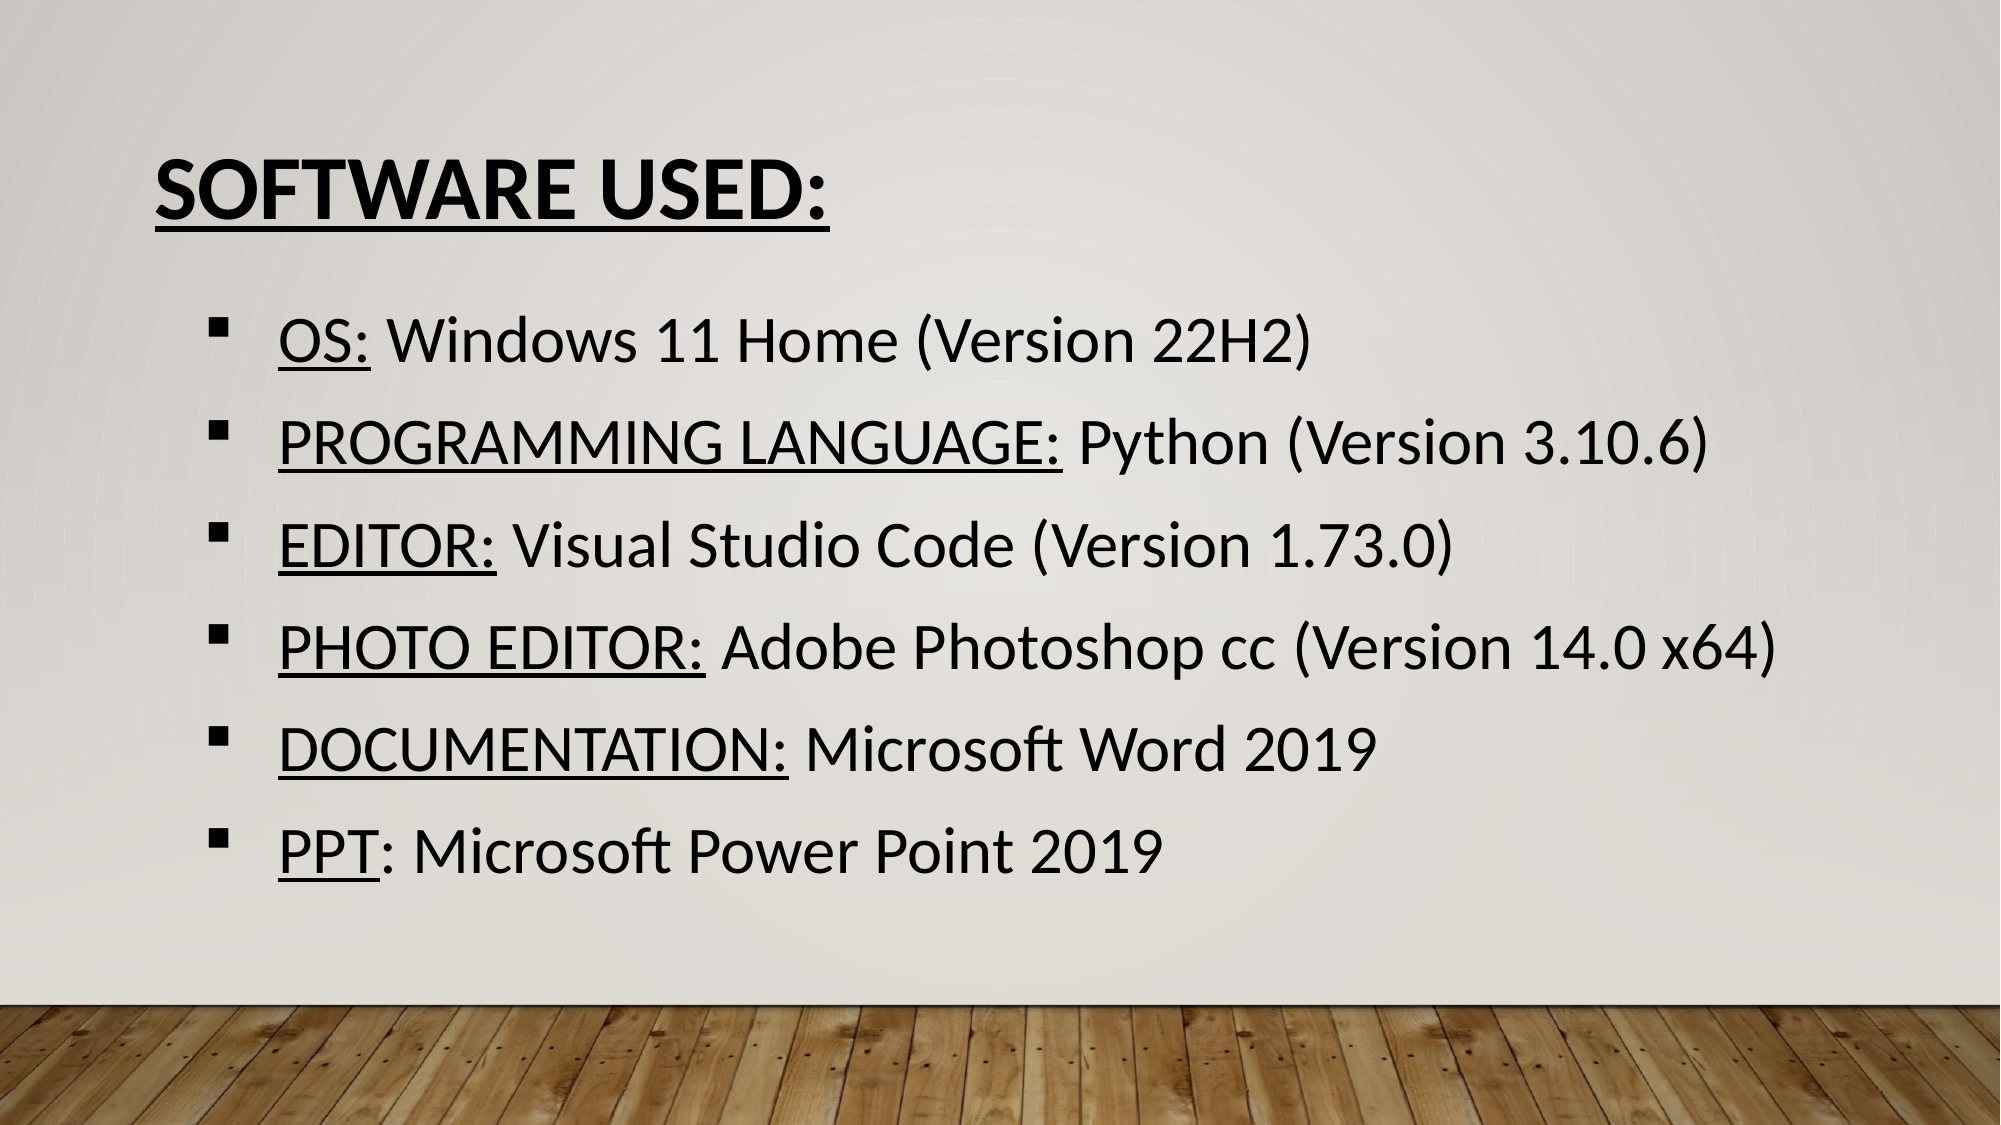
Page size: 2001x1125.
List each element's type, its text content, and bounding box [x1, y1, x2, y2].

text_box SOFTWARE USED: [140, 113, 1141, 246]
picture [0, 1005, 2000, 1125]
text_box OS: Windows 11 Home (Version 22H2) PROGRAMMING LANGUAGE: Python (Version 3.10.6) EDITOR: Visual Studio Code (Version 1.73.0) PHOTO EDITOR: Adobe Photoshop cc (Version 14.0 x64) DOCUMENTATION: Microsoft Word 2019 PPT: Microsoft Power Point 2019 [188, 283, 1962, 895]
